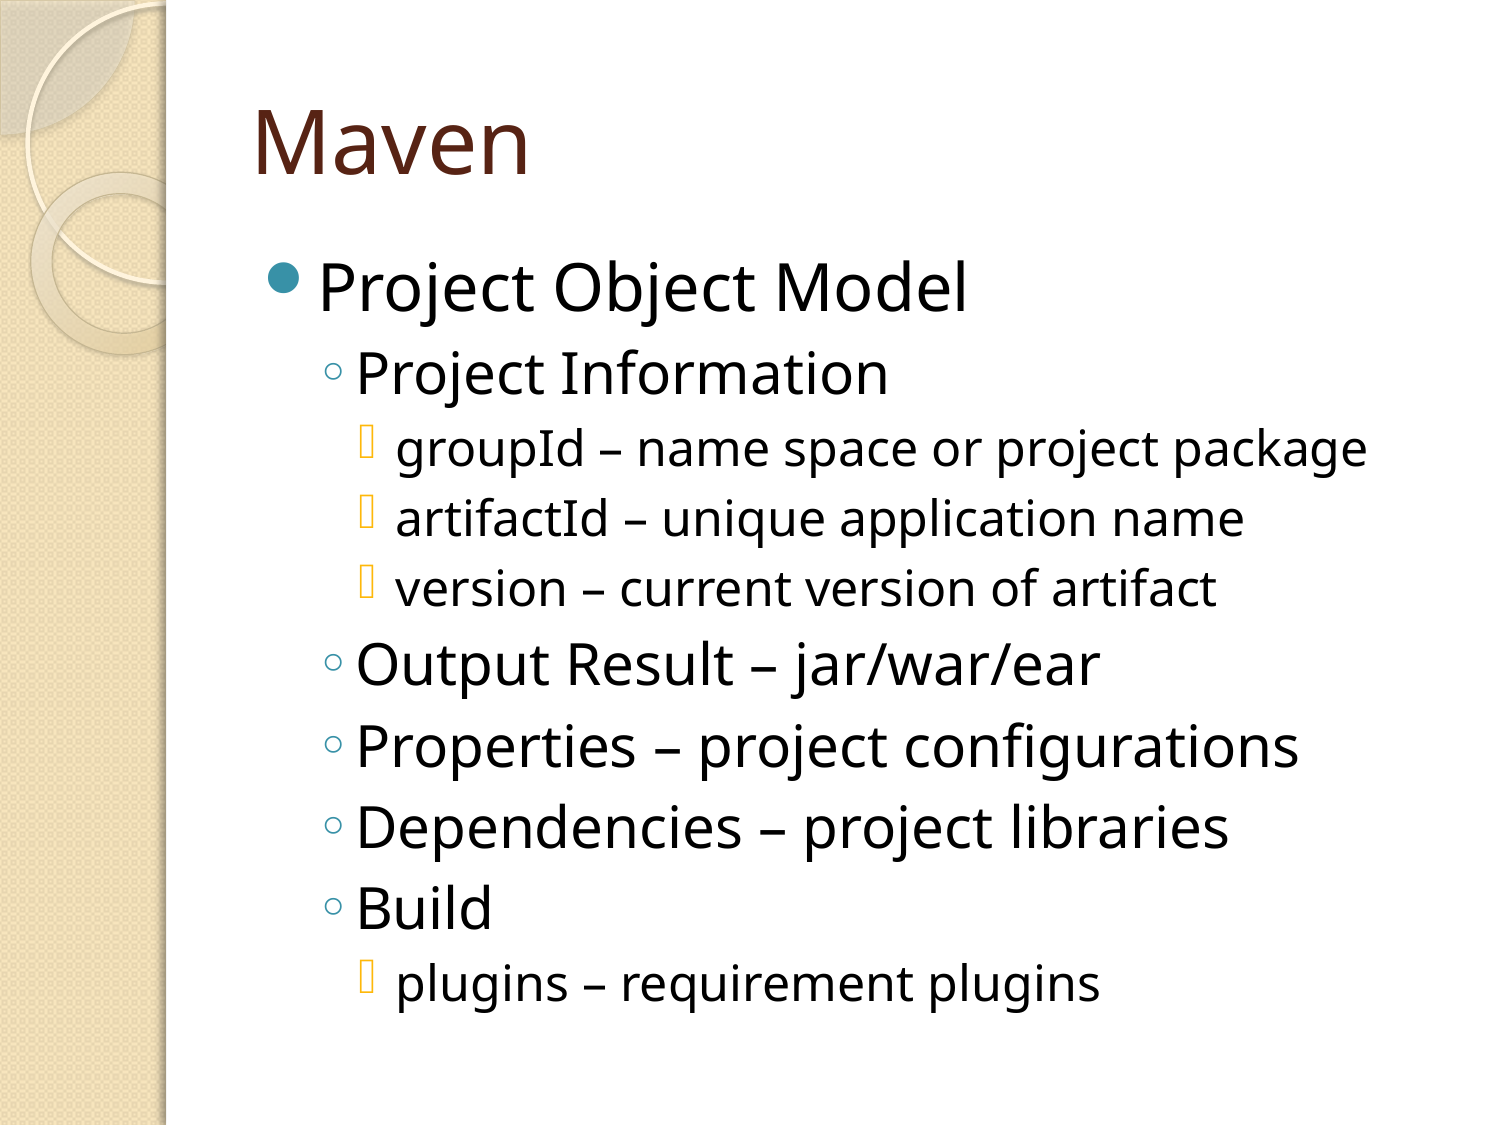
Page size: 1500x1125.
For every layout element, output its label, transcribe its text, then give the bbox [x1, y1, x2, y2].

title Maven [235, 45, 1466, 233]
list Project Object Model Project Information groupId – name space or project package artifactId – unique application name version – current version of artifact Output Result – jar/war/ear Properties – project configurations Dependencies – project libraries Build plugins – requirement plugins [235, 237, 1466, 1025]
